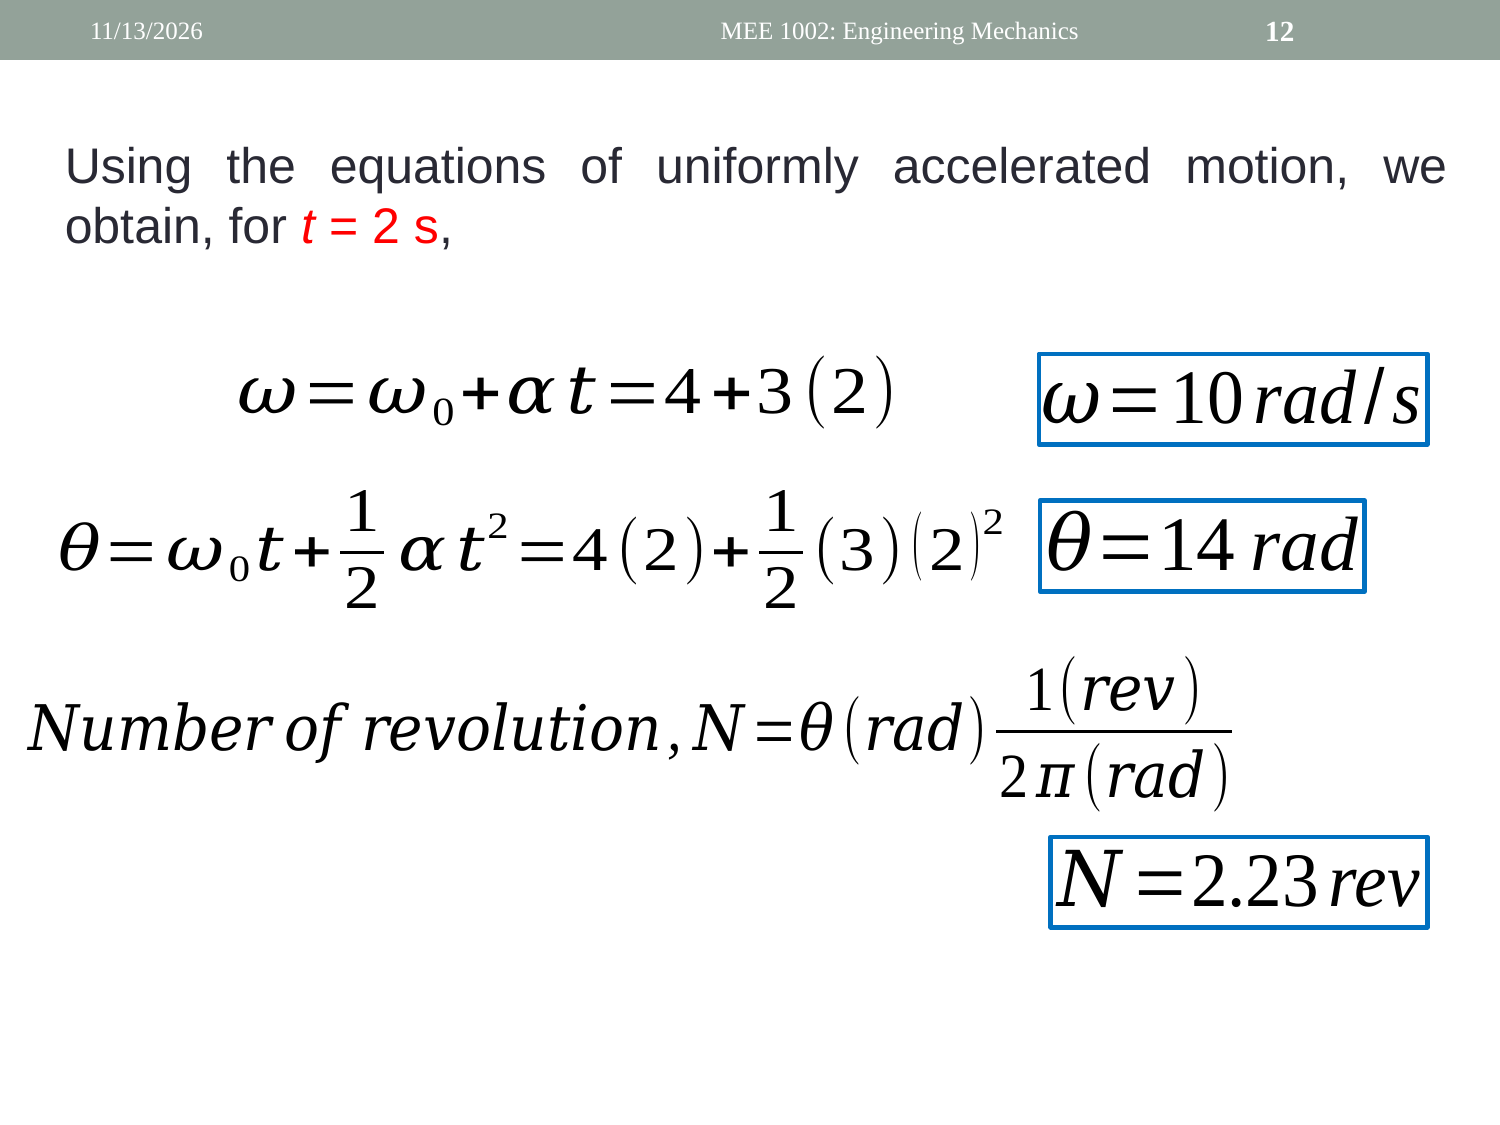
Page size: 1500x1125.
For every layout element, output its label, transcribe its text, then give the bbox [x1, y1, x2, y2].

text_box Using the equations of uniformly accelerated motion, we obtain, for t = 2 s, [49, 126, 1463, 261]
slide_number 12 [1250, 3, 1425, 57]
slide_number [75, 3, 550, 57]
footer MEE 1002: Engineering Mechanics [562, 3, 1238, 57]
